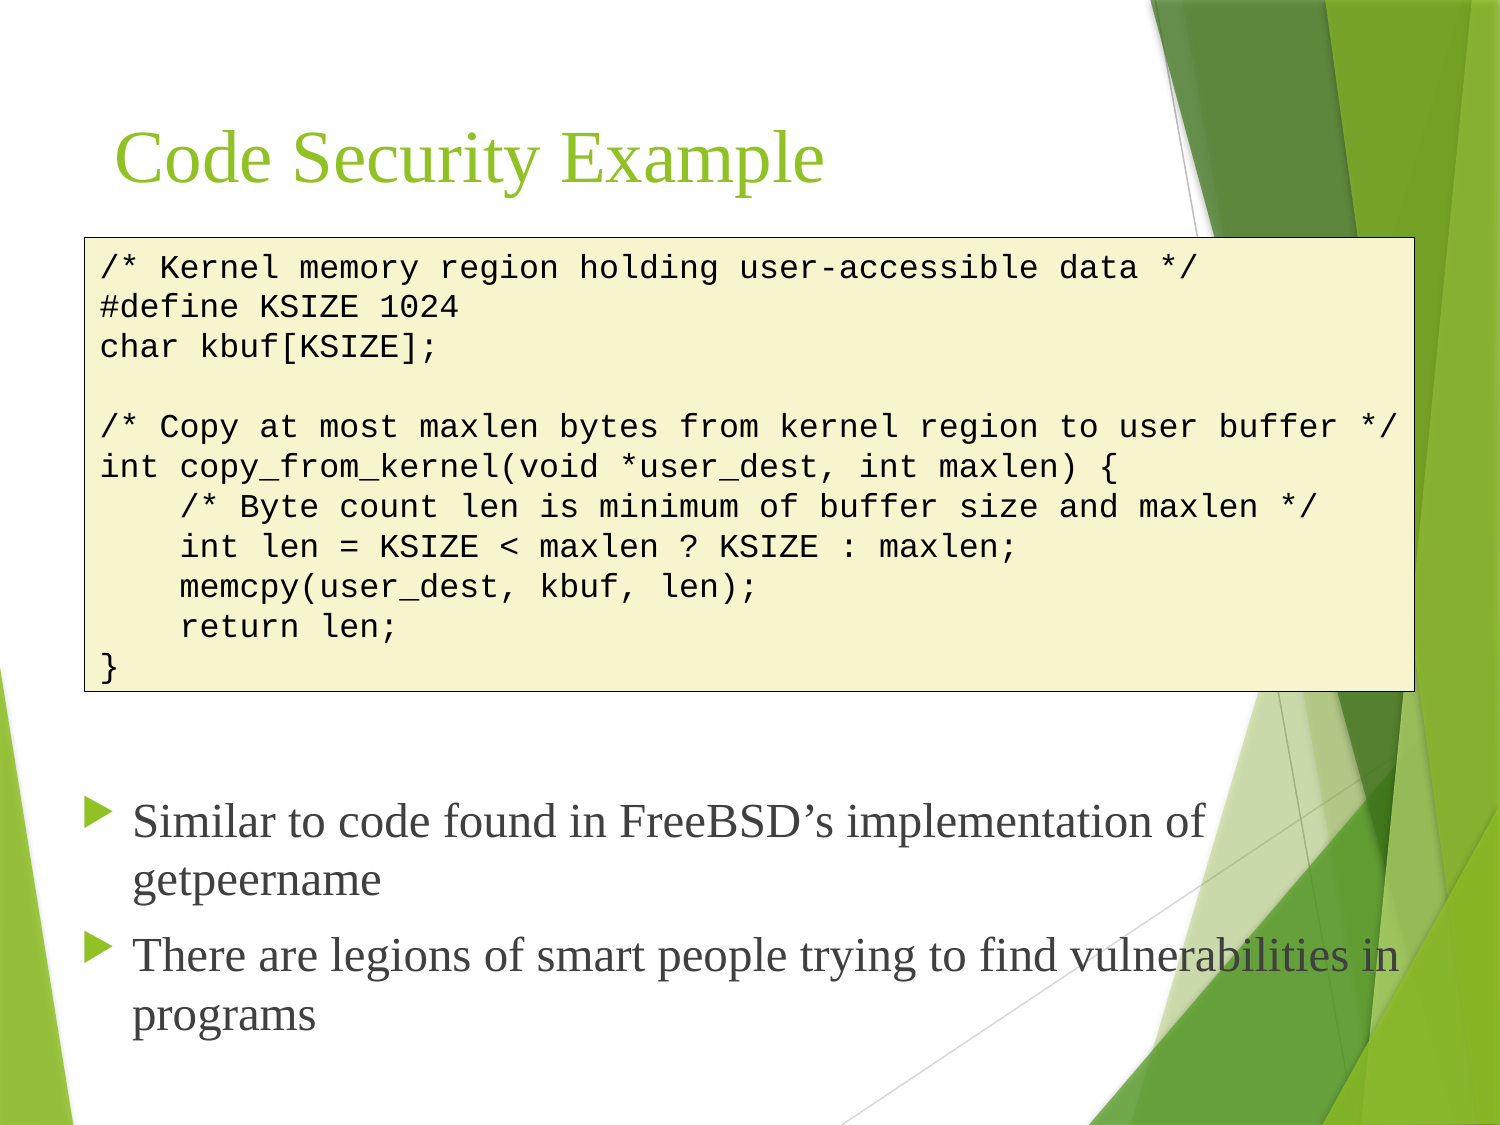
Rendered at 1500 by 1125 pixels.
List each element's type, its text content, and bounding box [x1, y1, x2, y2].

text_box /* Kernel memory region holding user-accessible data */ #define KSIZE 1024 char kbuf[KSIZE]; /* Copy at most maxlen bytes from kernel region to user buffer */ int copy_from_kernel(void *user_dest, int maxlen) { /* Byte count len is minimum of buffer size and maxlen */ int len = KSIZE < maxlen ? KSIZE : maxlen; memcpy(user_dest, kbuf, len); return len; } [84, 237, 1415, 692]
list Similar to code found in FreeBSD’s implementation of getpeername There are legions of smart people trying to find vulnerabilities in programs [65, 780, 1429, 1051]
title Code Security Example [99, 99, 1142, 224]
